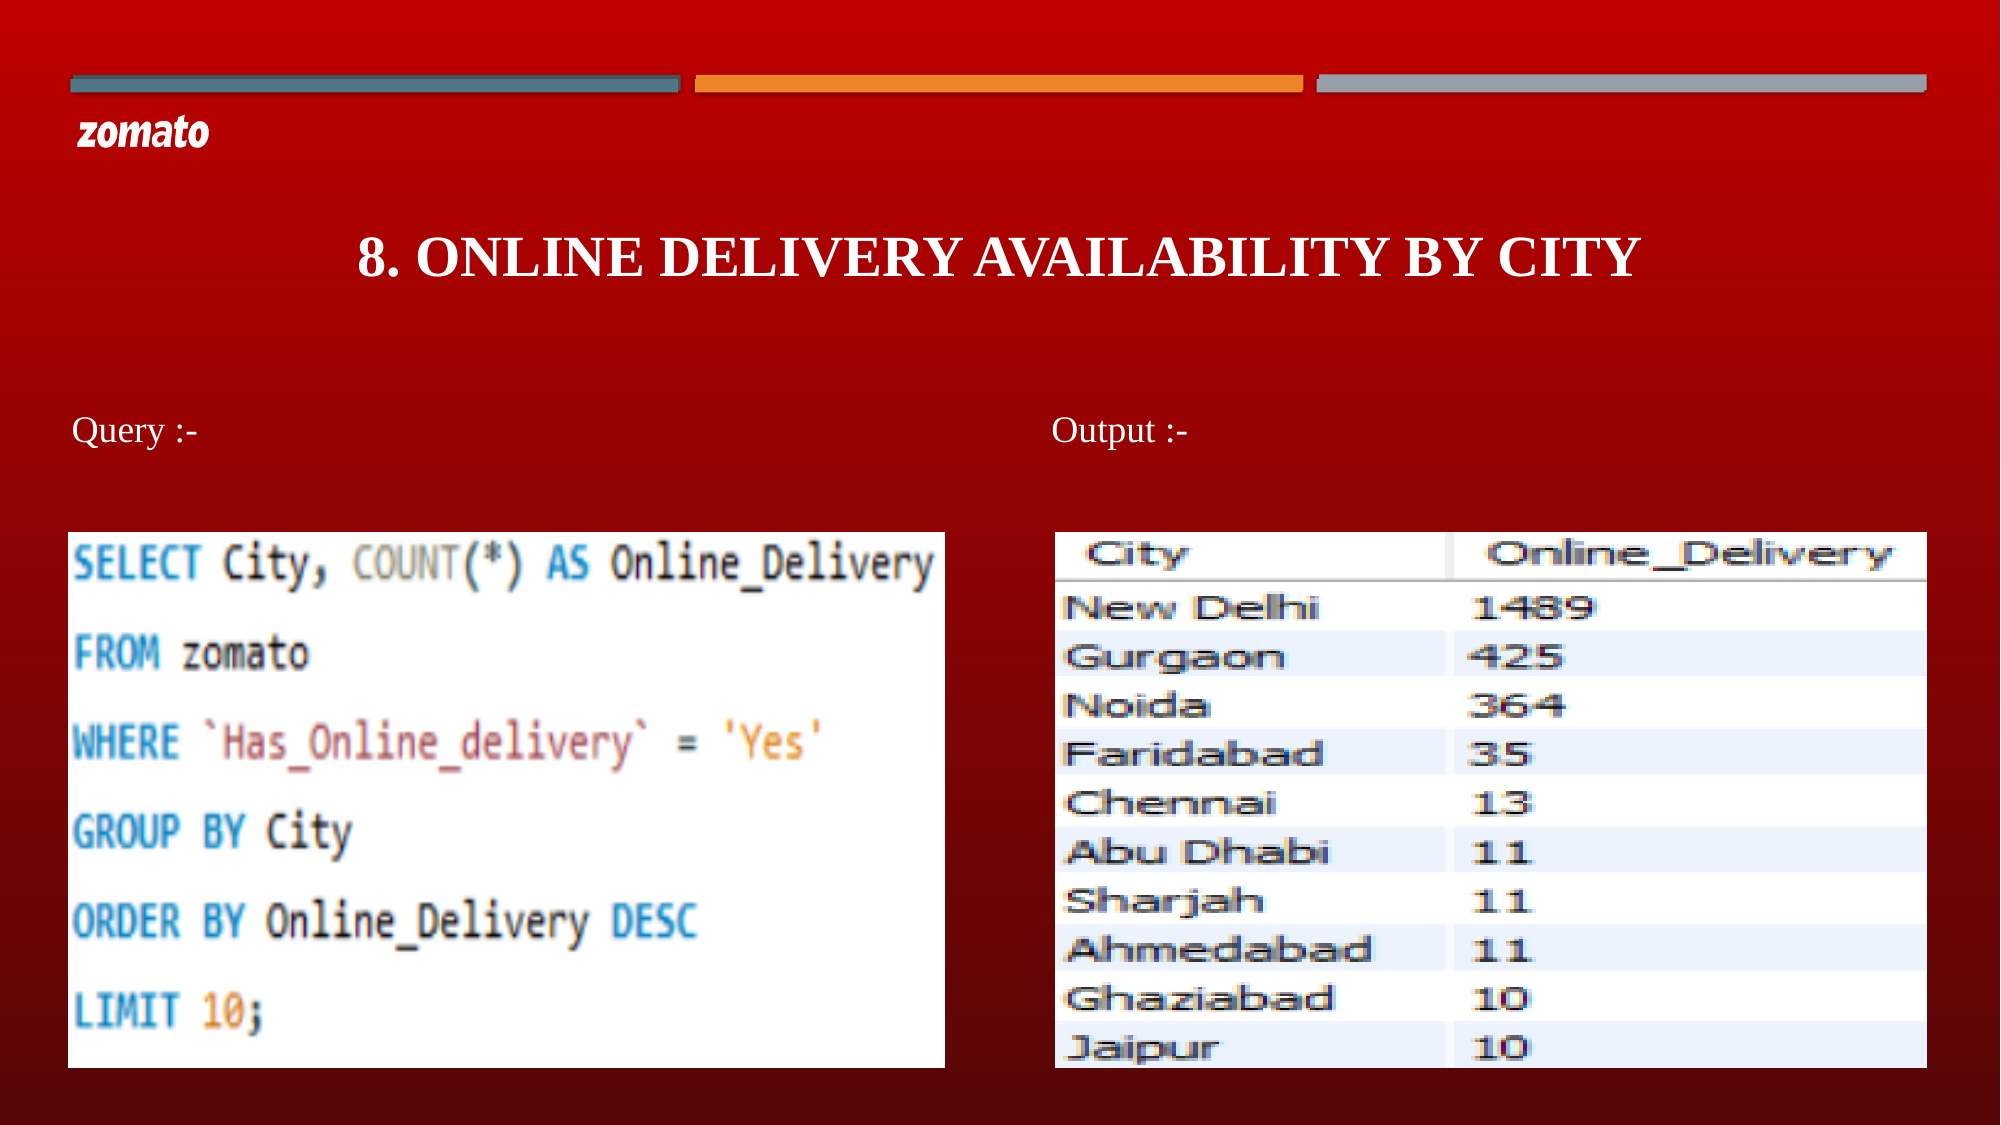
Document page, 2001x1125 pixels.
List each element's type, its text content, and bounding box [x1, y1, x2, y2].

picture [68, 531, 946, 1069]
picture [68, 109, 218, 159]
title 8. Online Delivery Availability by City [61, 204, 1939, 296]
text_box Output :- [1036, 397, 1286, 458]
picture [1054, 531, 1927, 1069]
text_box Query :- [56, 397, 1000, 503]
